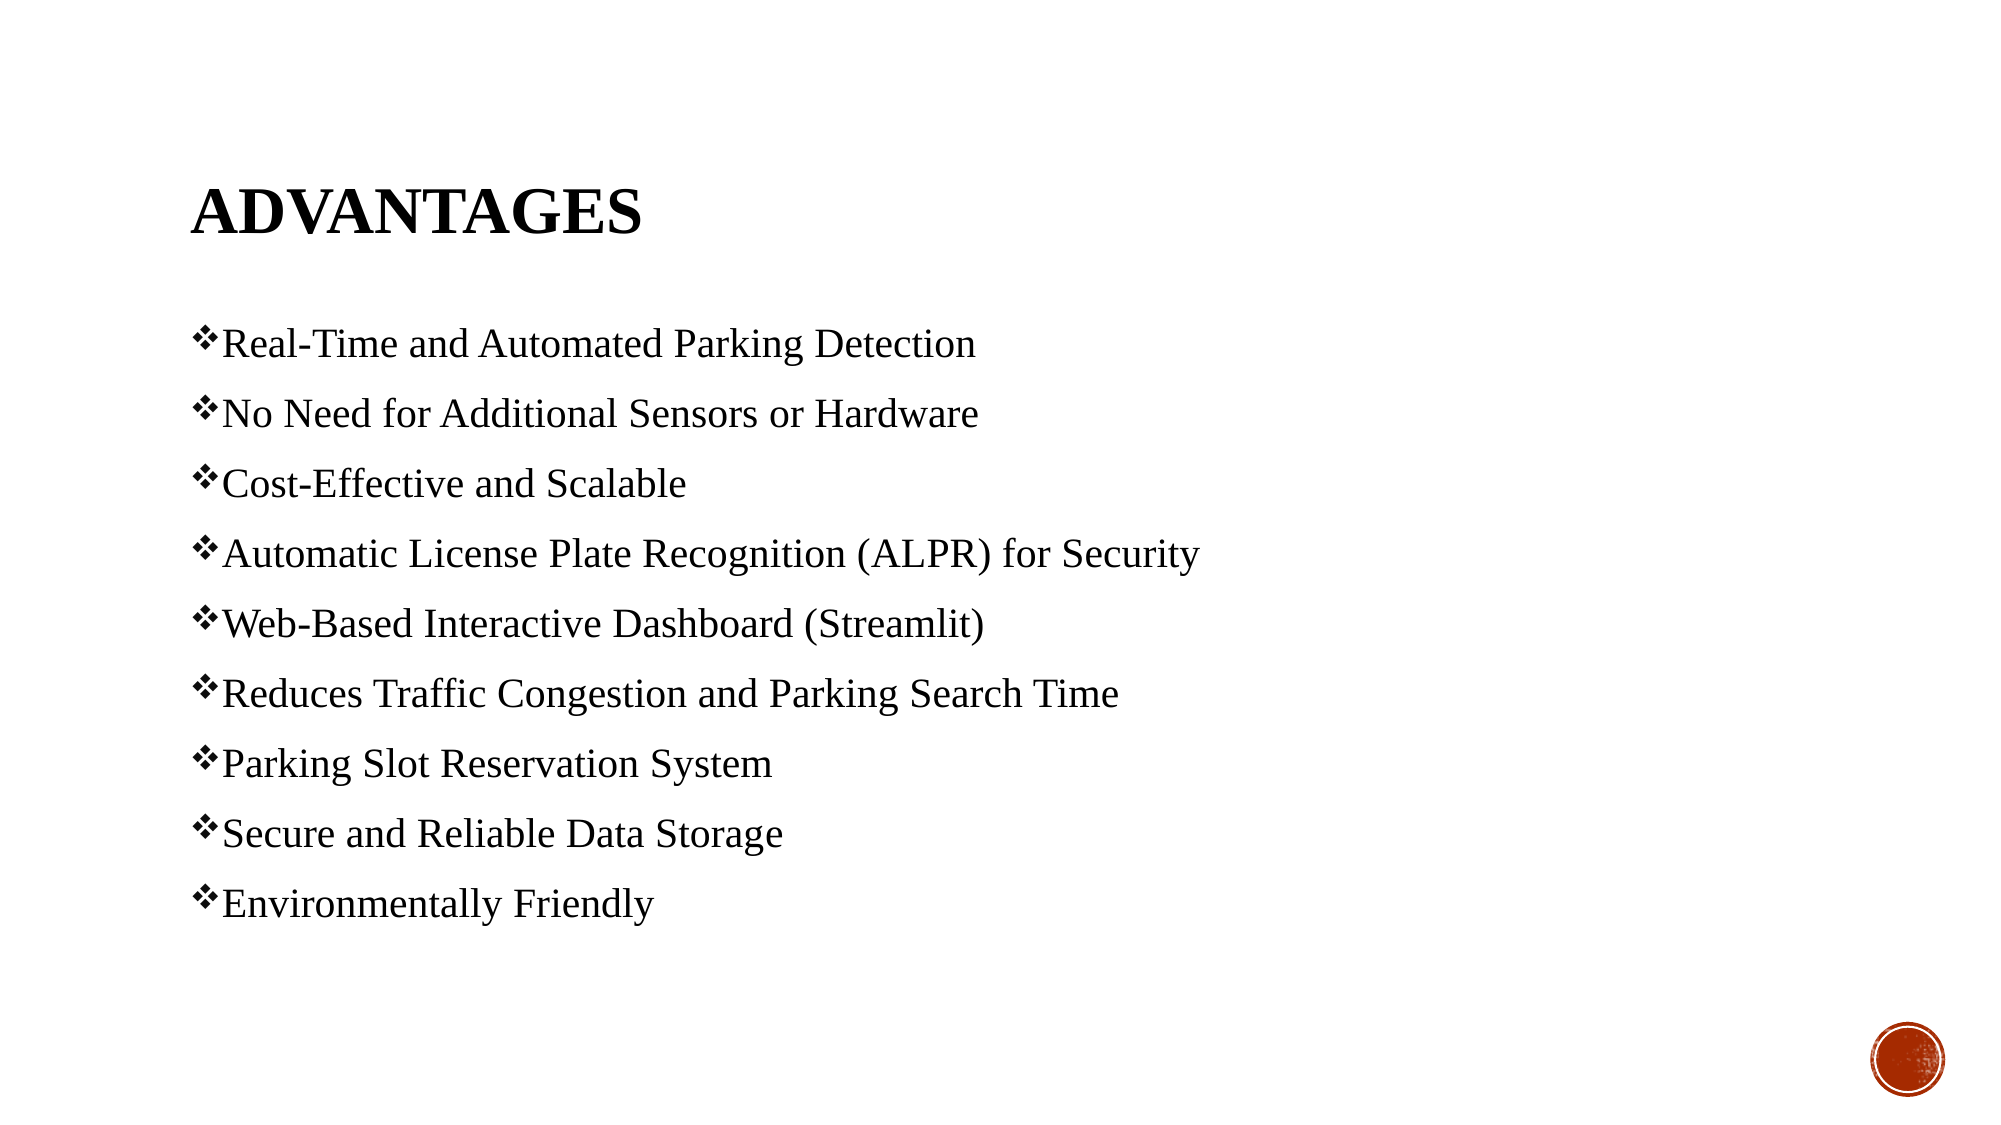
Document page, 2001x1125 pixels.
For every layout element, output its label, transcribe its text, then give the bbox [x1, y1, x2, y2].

title Advantages [175, 79, 1826, 344]
list Real-Time and Automated Parking Detection No Need for Additional Sensors or Hardware Cost-Effective and Scalable Automatic License Plate Recognition (ALPR) for Security Web-Based Interactive Dashboard (Streamlit) Reduces Traffic Congestion and Parking Search Time Parking Slot Reservation System Secure and Reliable Data Storage Environmentally Friendly [174, 314, 1825, 979]
